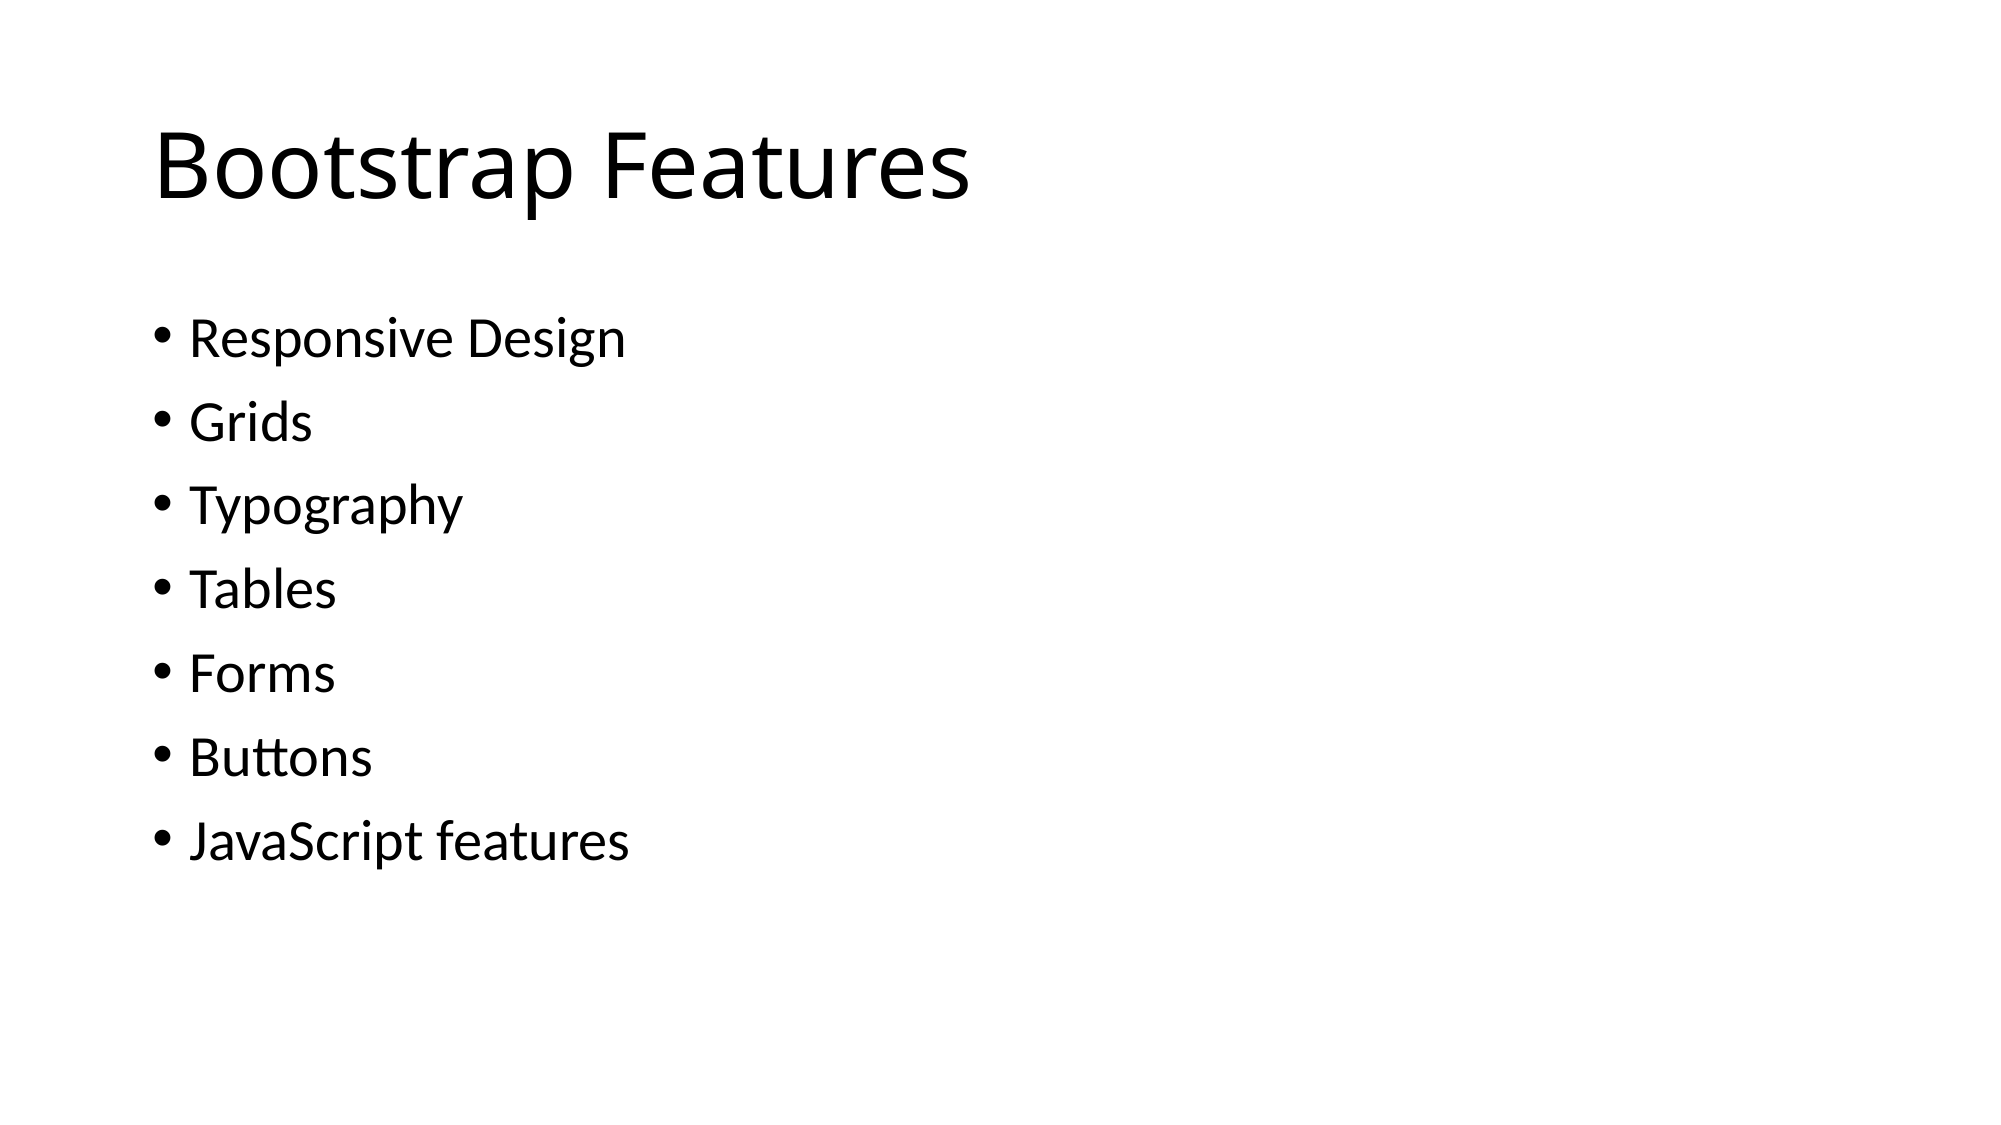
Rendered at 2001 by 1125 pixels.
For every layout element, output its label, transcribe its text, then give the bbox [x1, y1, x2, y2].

title Bootstrap Features [137, 59, 1863, 278]
list Responsive Design Grids Typography Tables Forms Buttons JavaScript features [137, 299, 1863, 1014]
